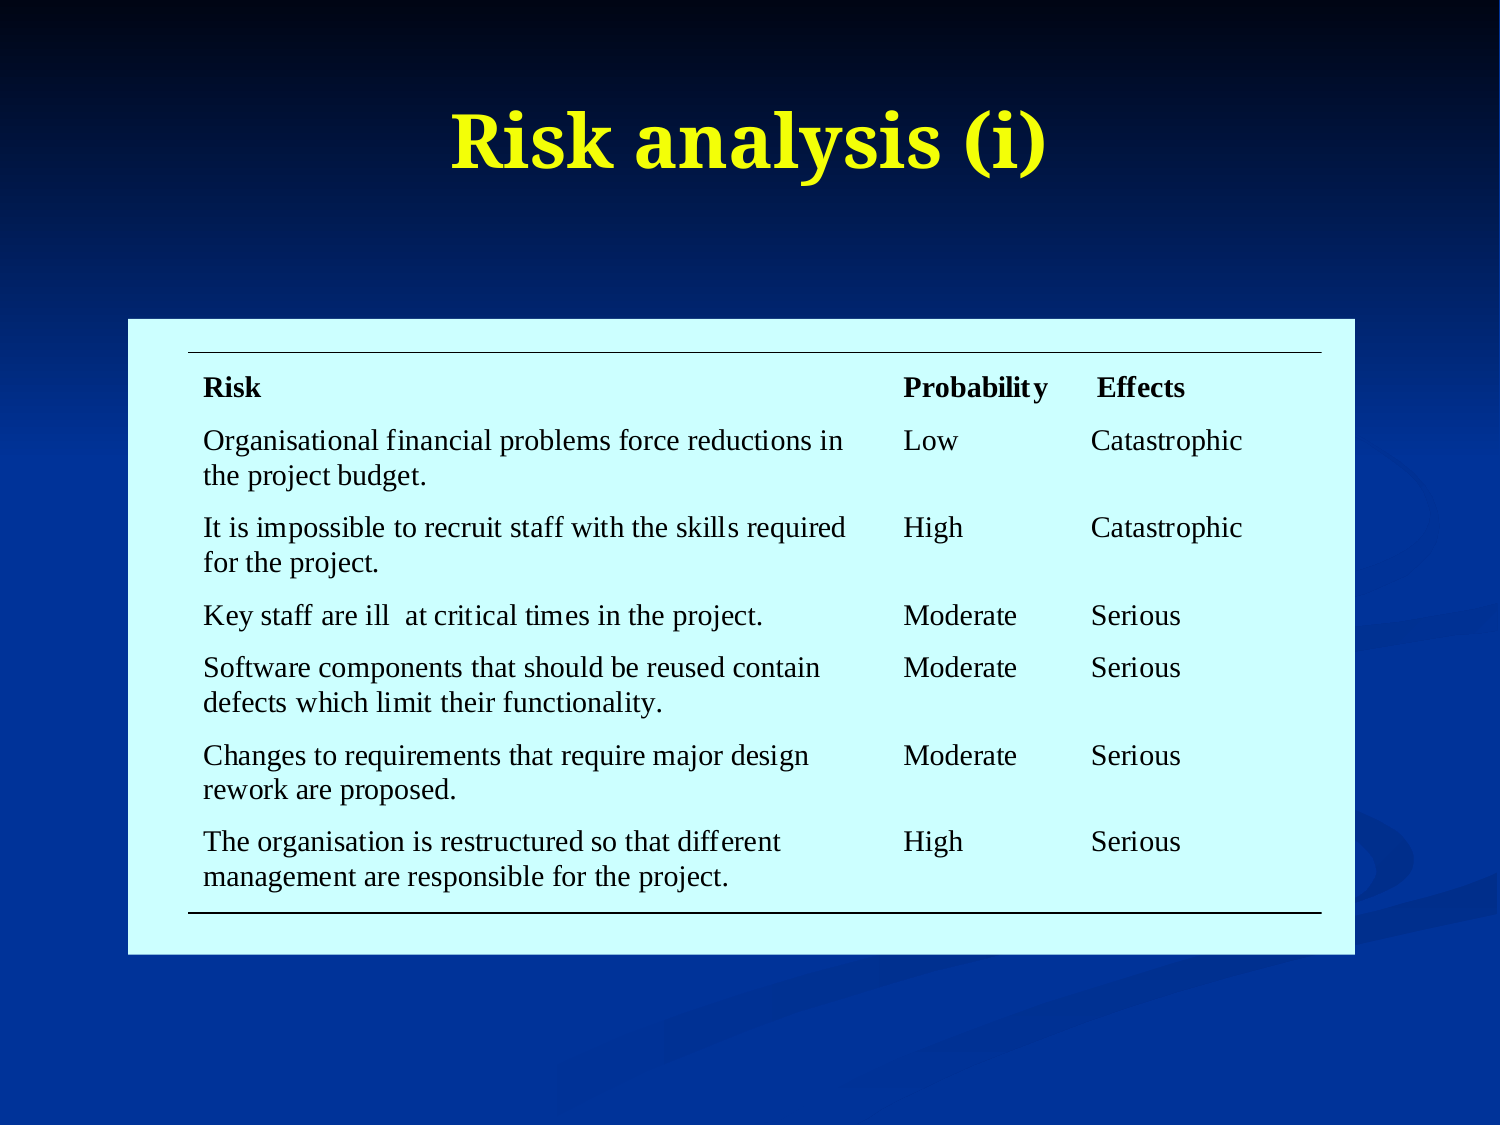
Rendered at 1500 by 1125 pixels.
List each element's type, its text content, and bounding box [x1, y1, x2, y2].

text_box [127, 351, 1322, 949]
text_box [128, 318, 1355, 955]
title Risk analysis (i) [74, 44, 1426, 233]
